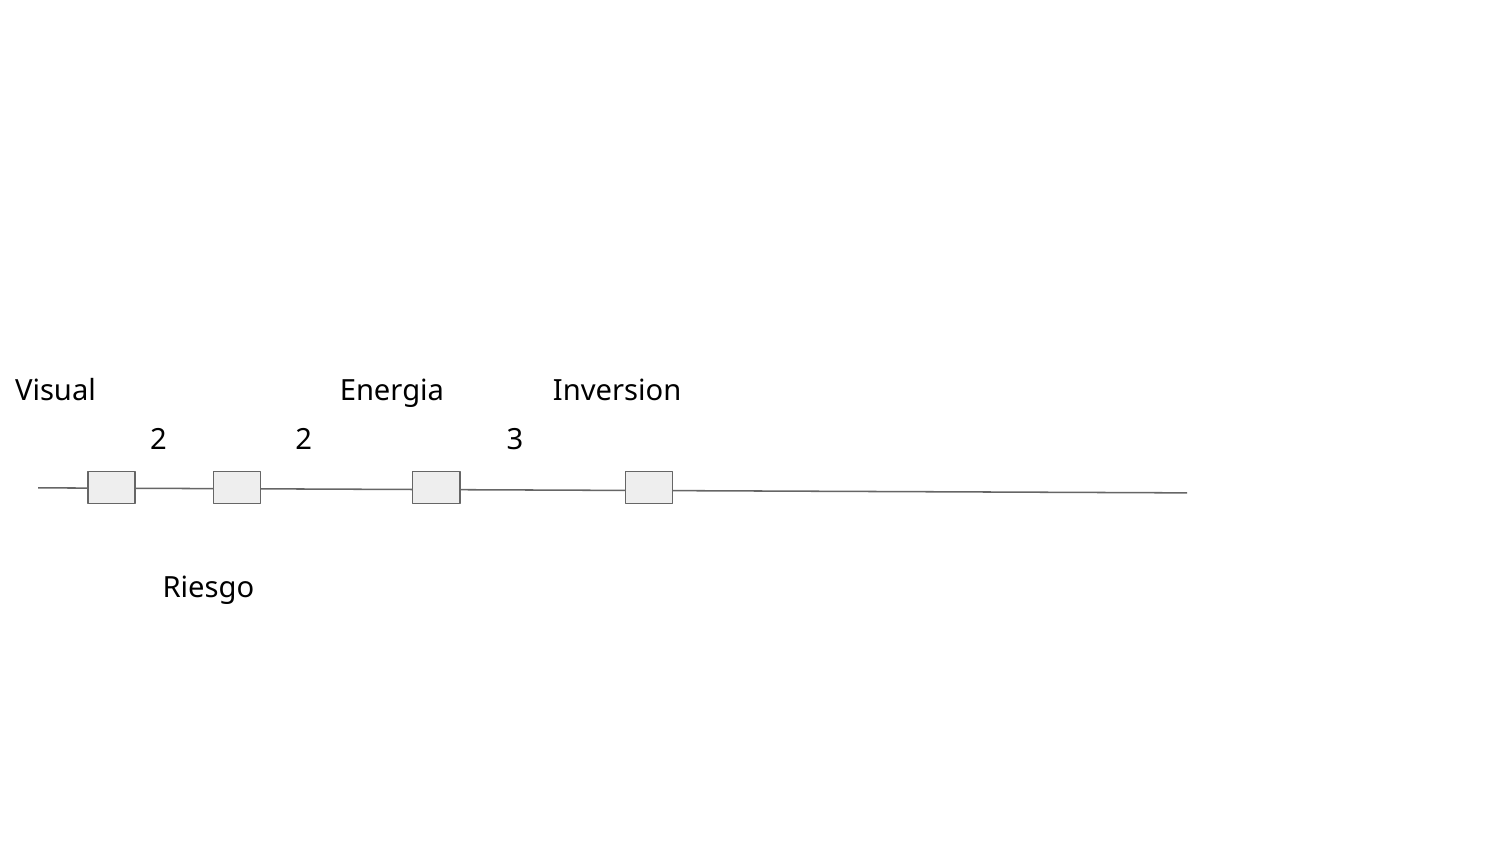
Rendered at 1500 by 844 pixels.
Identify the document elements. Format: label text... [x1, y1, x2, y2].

text_box 2 [280, 405, 370, 471]
text_box Inversion [548, 356, 761, 422]
text_box [412, 471, 460, 486]
text_box 2 [135, 405, 224, 471]
text_box [87, 471, 135, 486]
text_box [625, 471, 673, 486]
text_box 3 [491, 405, 581, 471]
text_box Visual [0, 356, 223, 422]
text_box Energia [324, 356, 548, 422]
text_box [213, 471, 261, 486]
text_box Riesgo [147, 553, 371, 618]
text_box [37, 487, 1188, 494]
